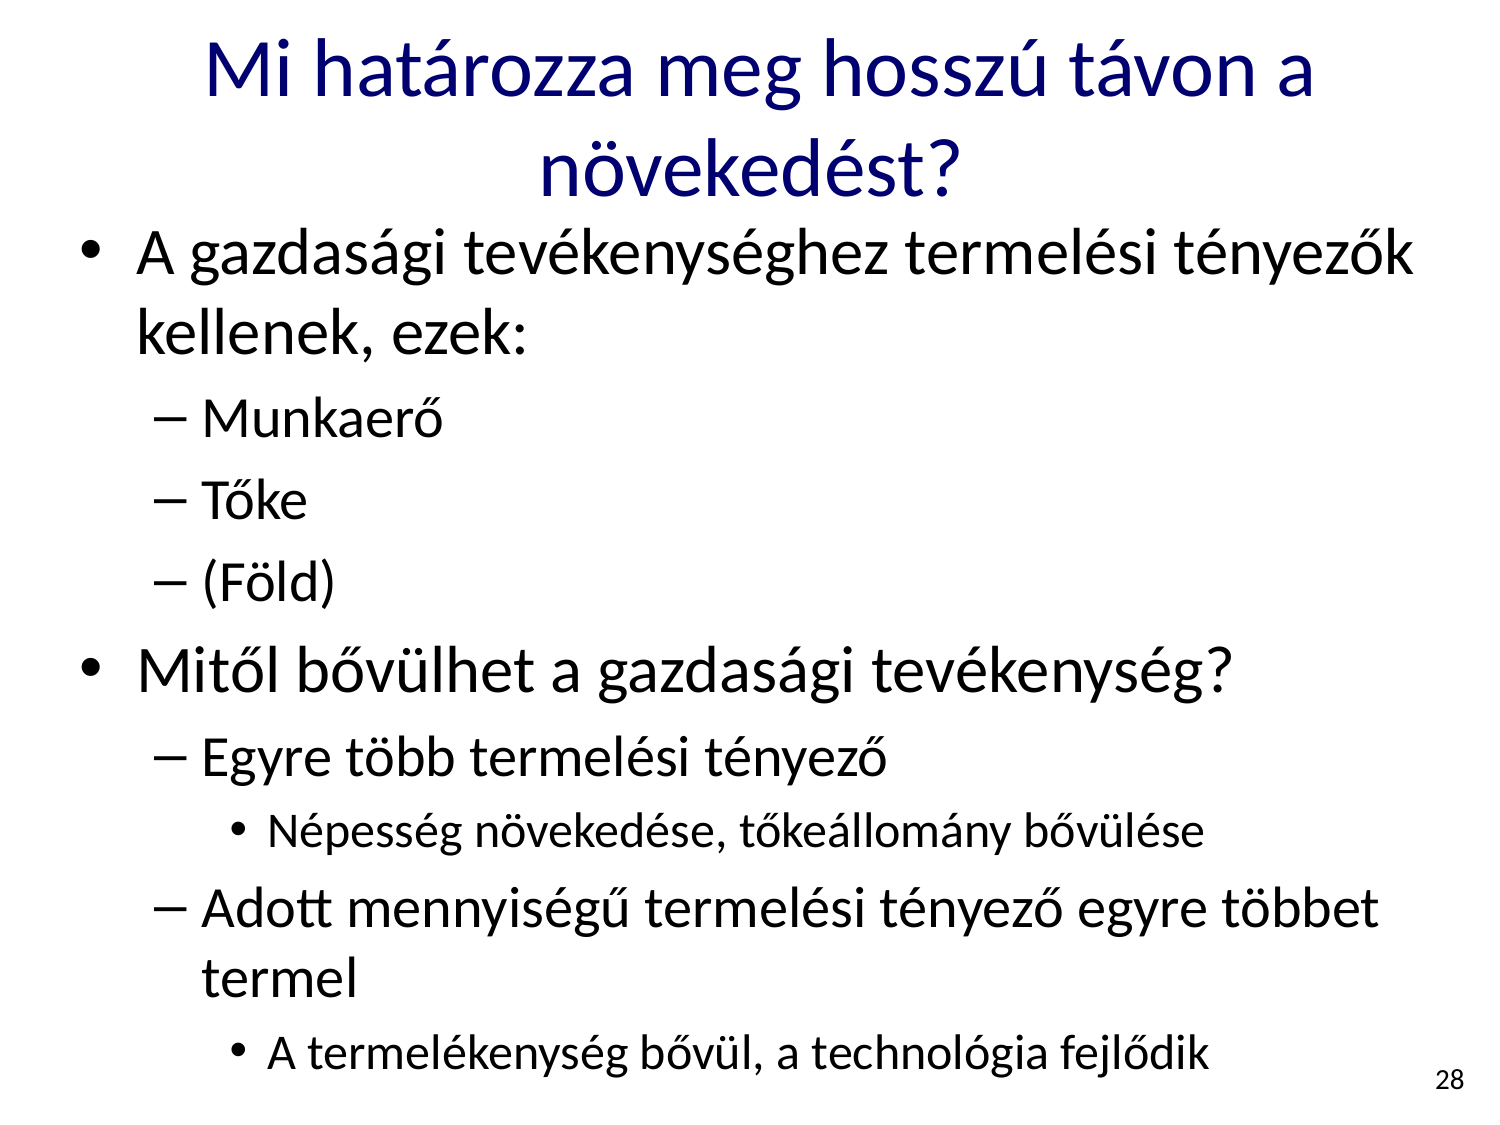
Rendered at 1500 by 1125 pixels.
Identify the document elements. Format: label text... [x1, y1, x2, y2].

slide_number 28 [1400, 1052, 1500, 1113]
title Mi határozza meg hosszú távon a növekedést? [0, 5, 1500, 131]
list A gazdasági tevékenységhez termelési tényezők kellenek, ezek: Munkaerő Tőke (Föld) Mitől bővülhet a gazdasági tevékenység? Egyre több termelési tényező Népesség növekedése, tőkeállomány bővülése Adott mennyiségű termelési tényező egyre többet termel A termelékenység bővül, a technológia fejlődik [64, 200, 1465, 1089]
